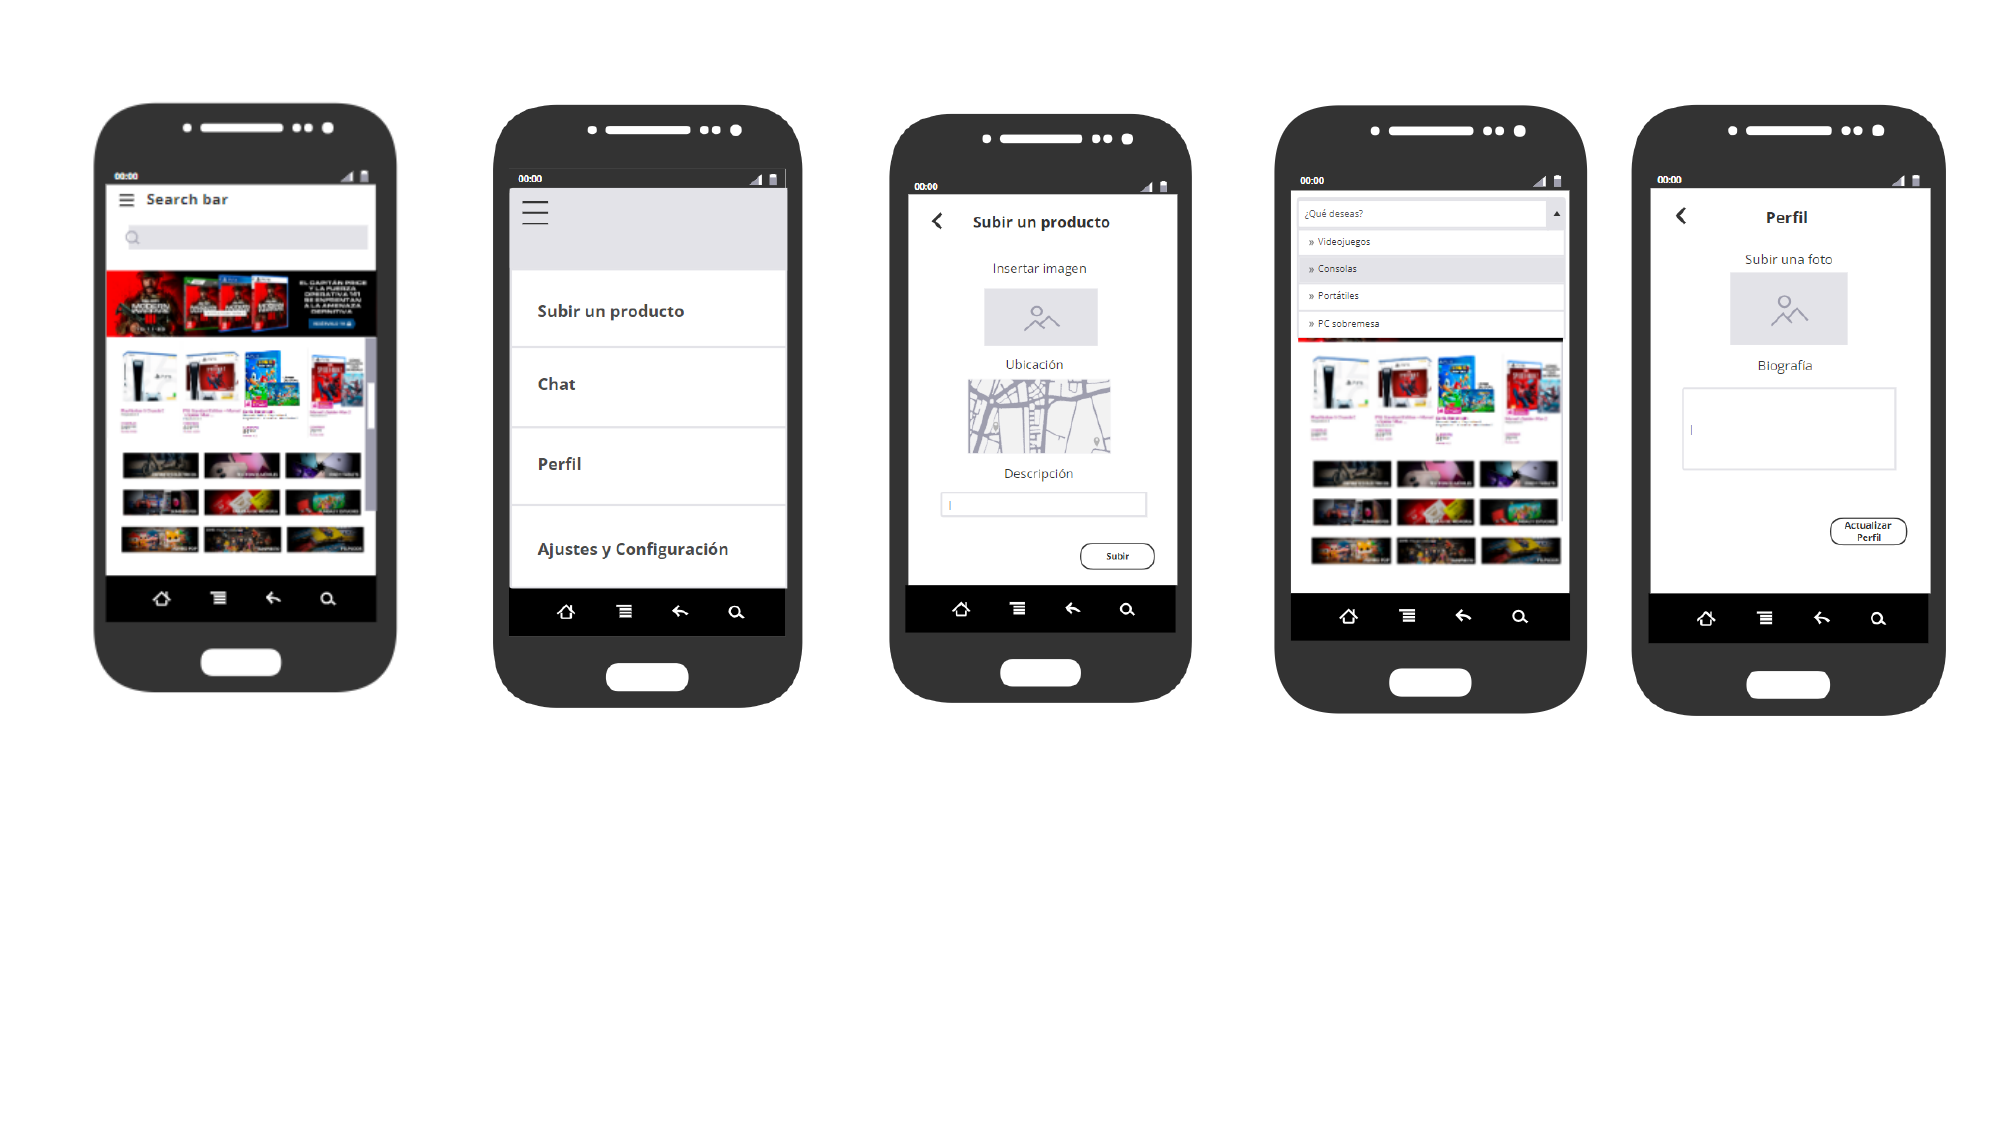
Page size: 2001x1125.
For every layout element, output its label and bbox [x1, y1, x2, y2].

picture [63, 92, 423, 710]
picture [489, 102, 806, 710]
picture [873, 103, 1207, 710]
picture [1623, 95, 1953, 725]
picture [1256, 95, 1595, 725]
